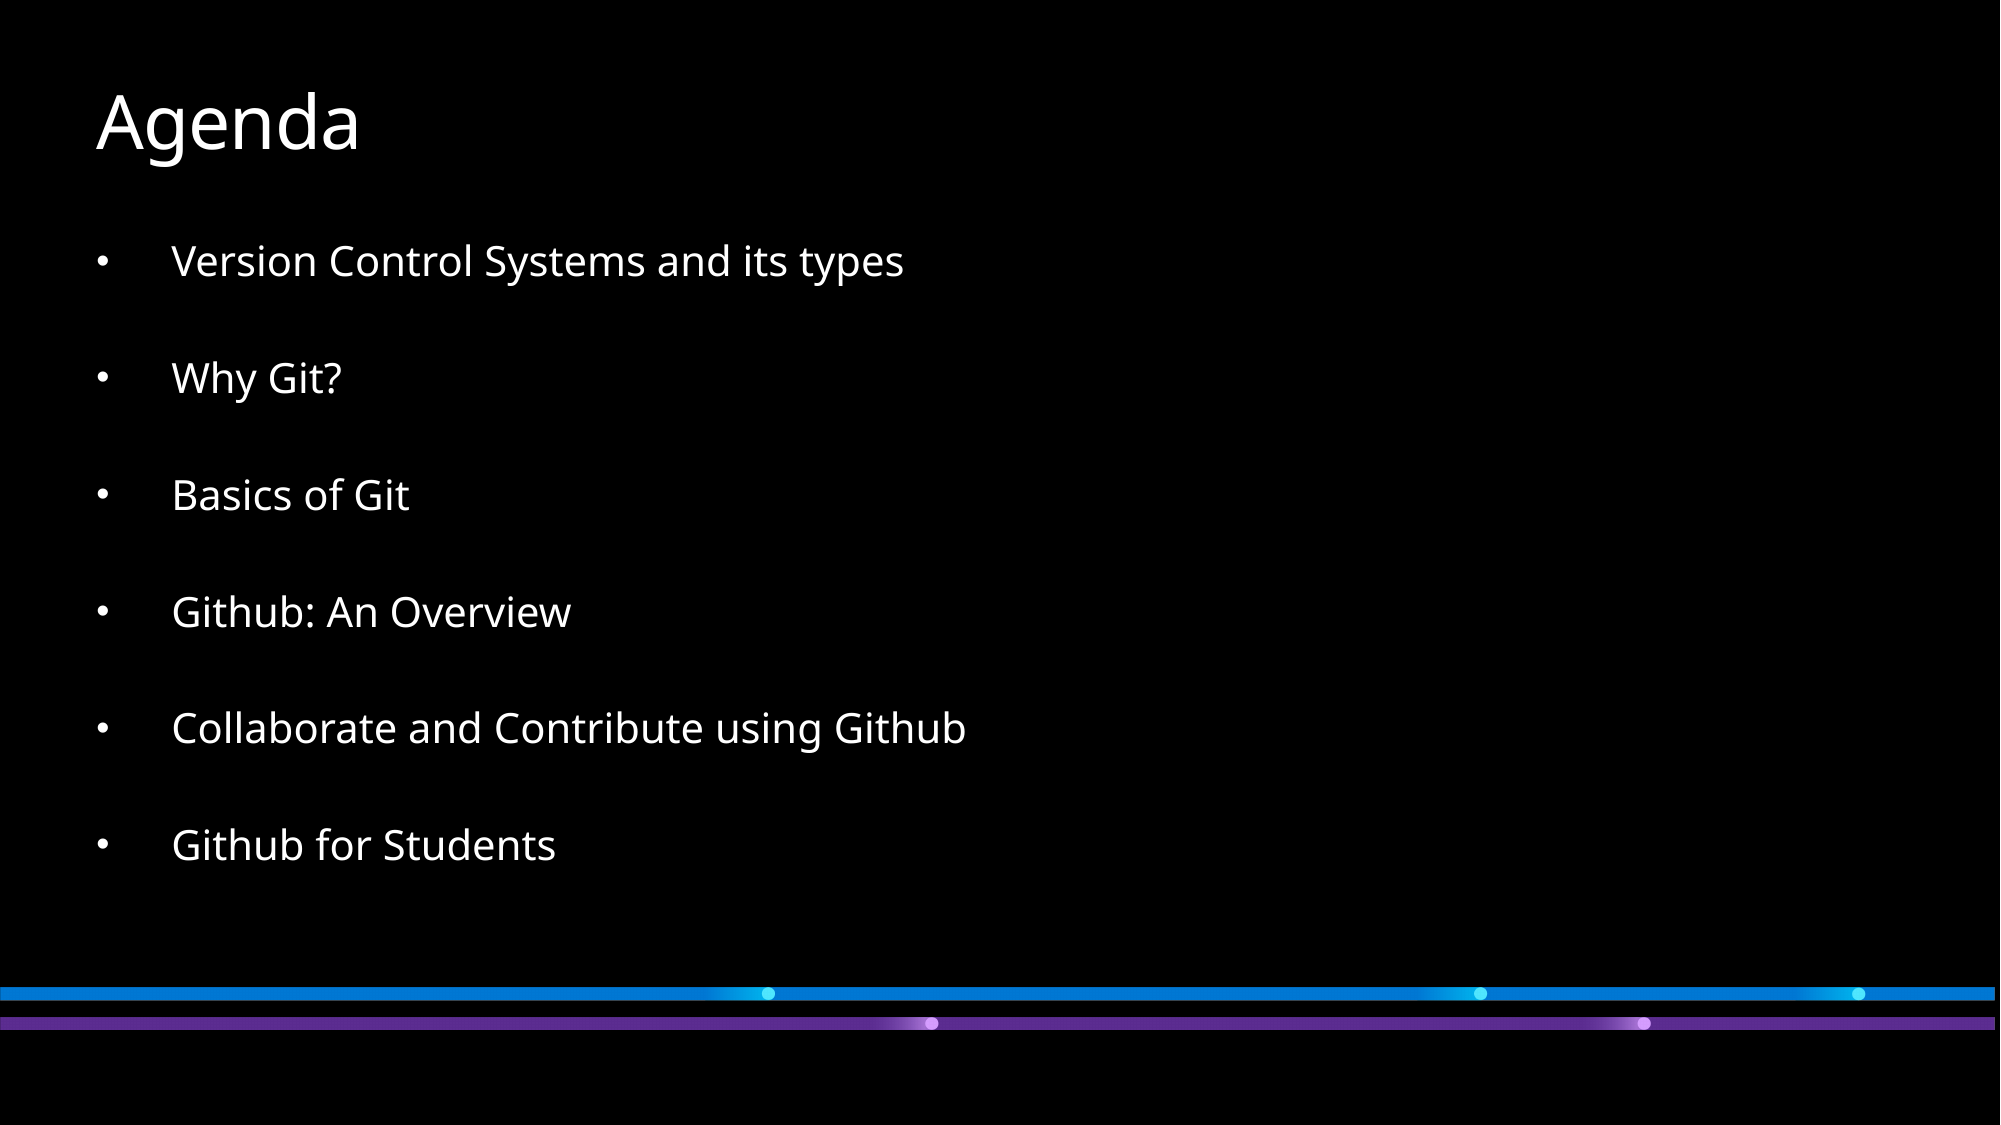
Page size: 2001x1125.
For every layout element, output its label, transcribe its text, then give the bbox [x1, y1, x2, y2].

picture [0, 987, 2000, 1030]
list Version Control Systems and its types Why Git? Basics of Git Github: An Overview Collaborate and Contribute using Github Github for Students [96, 235, 1904, 873]
title Agenda [96, 75, 1904, 166]
